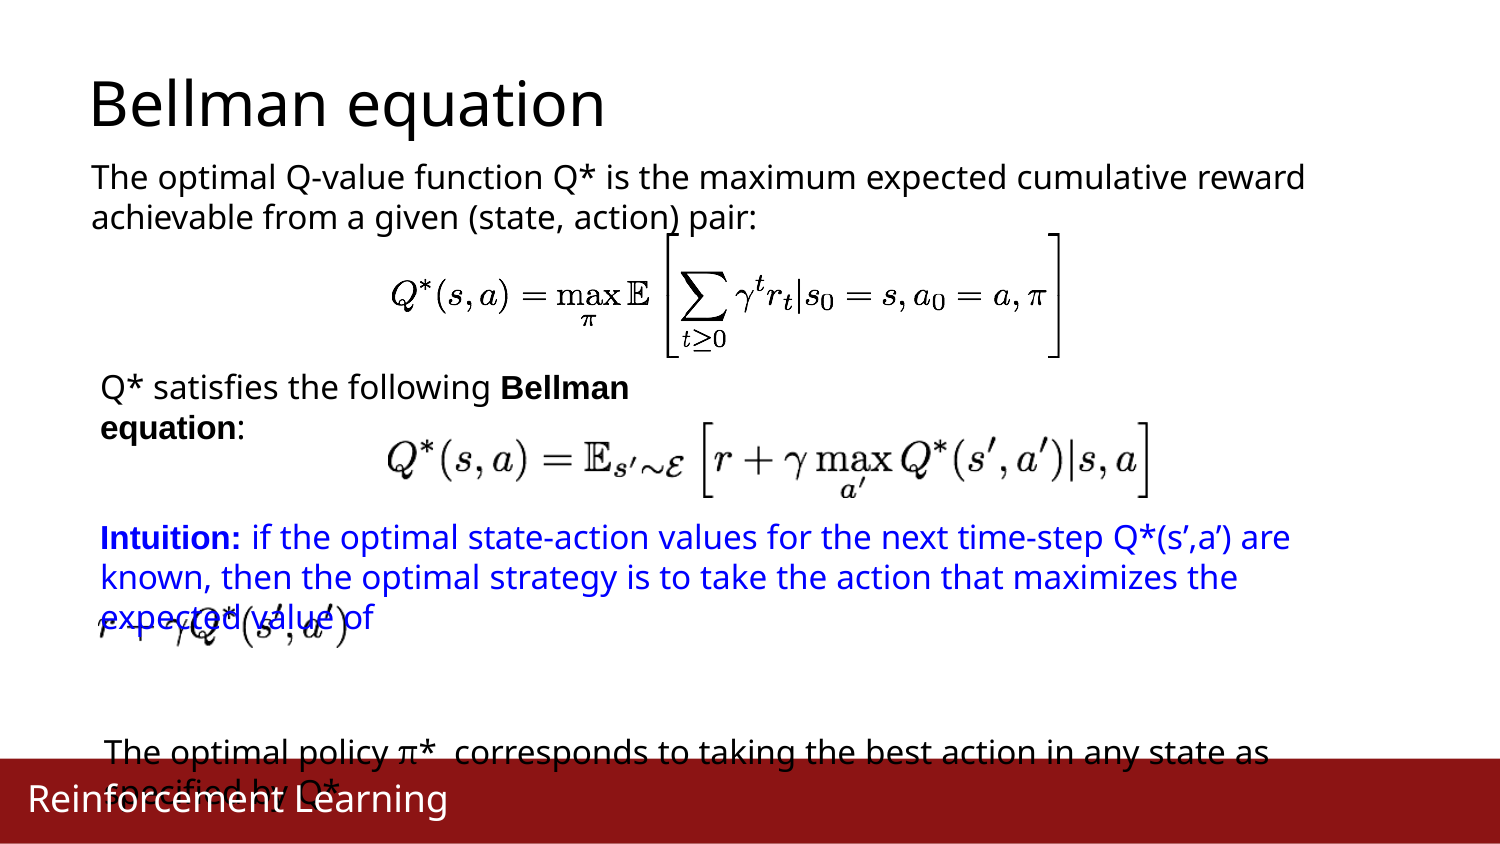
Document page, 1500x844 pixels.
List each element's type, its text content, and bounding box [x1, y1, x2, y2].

footer Reinforcement Learning [24, 776, 767, 844]
picture [98, 603, 348, 648]
title Bellman equation [47, 24, 1426, 205]
text_box Intuition: if the optimal state-action values for the next time-step Q*(s’,a’) are known, then the optimal strategy is to take the action that maximizes the expected value of The optimal policy π* corresponds to taking the best action in any state as specified by Q* [98, 514, 1438, 812]
text_box The optimal Q-value function Q* is the maximum expected cumulative reward achievable from a given (state, action) pair: [89, 153, 1403, 236]
picture [391, 232, 1060, 358]
picture [387, 421, 1150, 499]
text_box Q* satisfies the following Bellman equation: [98, 364, 762, 446]
